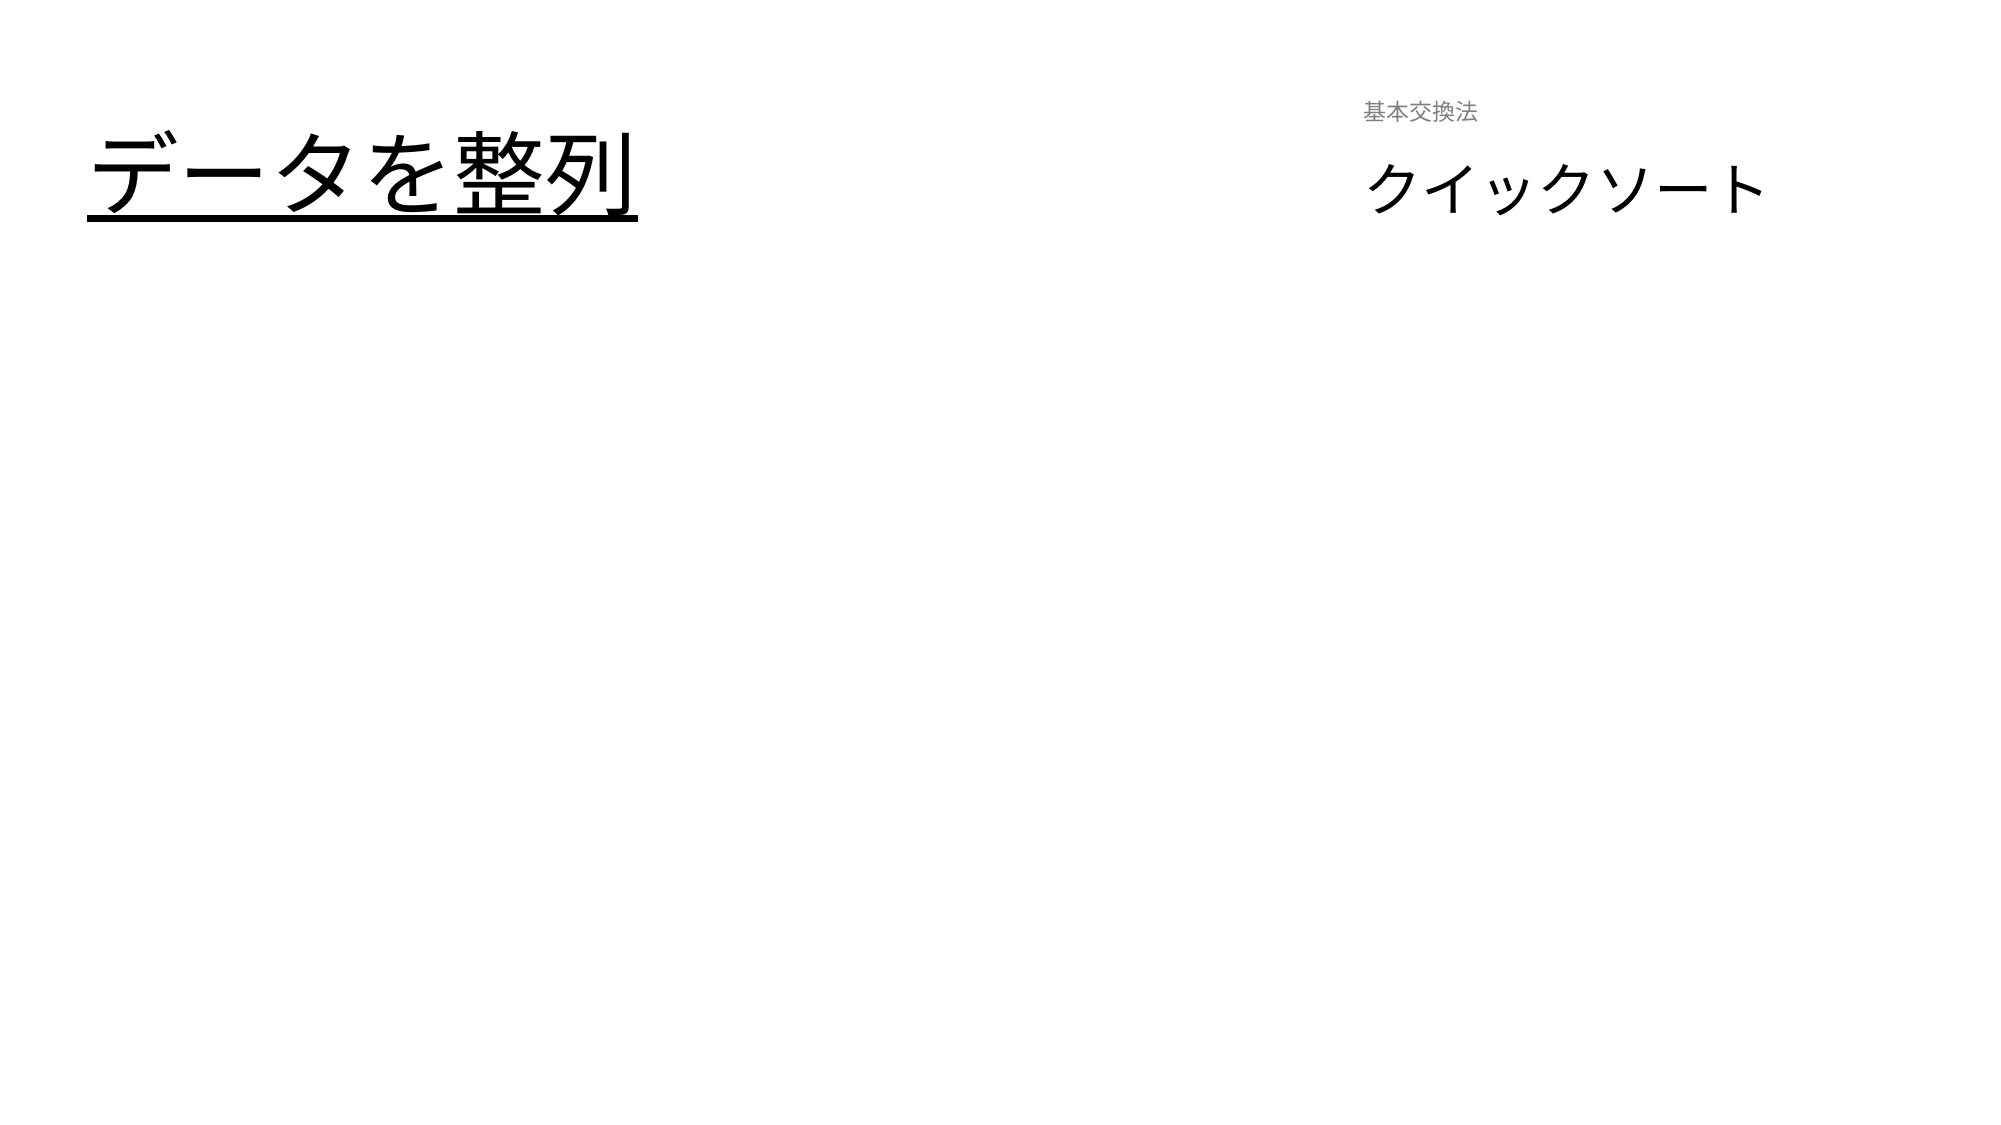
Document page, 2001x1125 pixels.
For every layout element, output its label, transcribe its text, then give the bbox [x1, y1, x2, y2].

text_box 基本交換法 クイックソート [1348, 90, 1825, 230]
title データを整列 [72, 125, 1797, 343]
